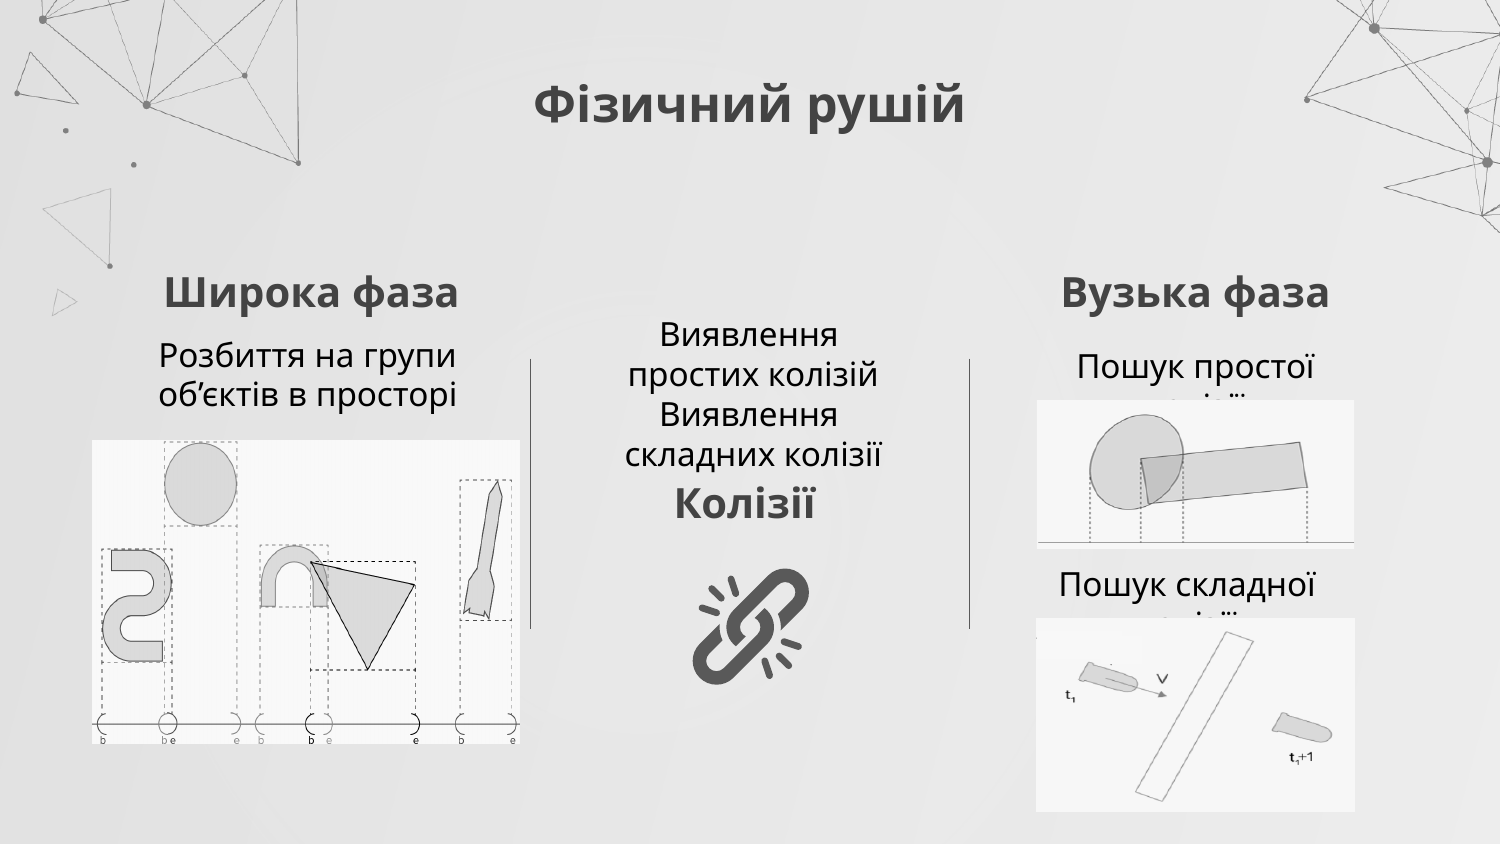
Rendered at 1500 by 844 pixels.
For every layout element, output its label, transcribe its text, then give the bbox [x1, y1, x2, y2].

picture [0, 0, 1500, 844]
title Вузька фаза [976, 260, 1415, 331]
title Широка фаза [92, 260, 531, 331]
subtitle Виявлення простих колізій Виявлення складних колізії [563, 297, 944, 470]
subtitle Розбиття на групи об’єктів в просторі [139, 331, 477, 438]
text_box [1036, 617, 1355, 812]
title Колізії [536, 471, 964, 542]
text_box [690, 568, 812, 685]
title Фізичний рушій [322, 57, 1178, 214]
subtitle Пошук простої колізії [1013, 330, 1378, 401]
text_box Пошук складної колізії [1005, 547, 1370, 619]
